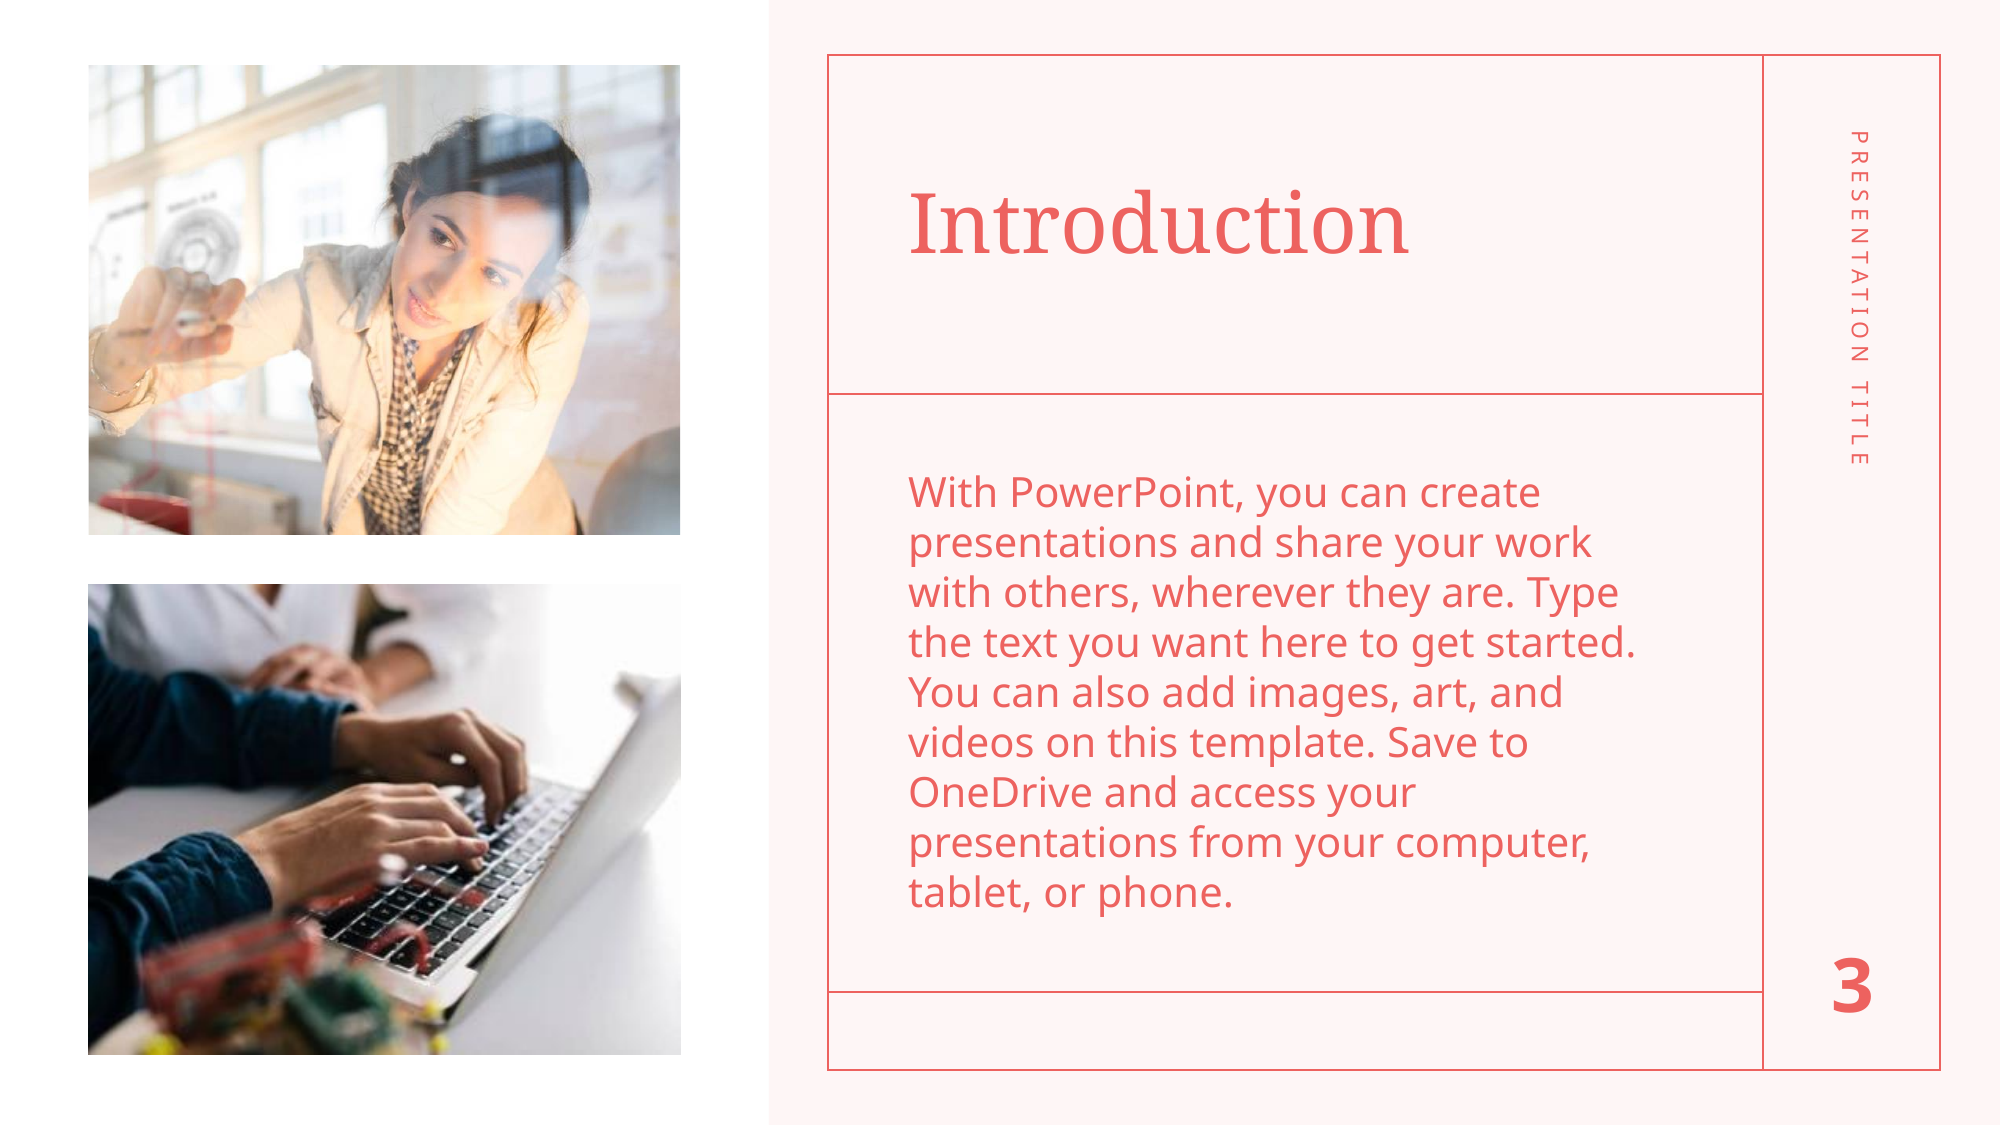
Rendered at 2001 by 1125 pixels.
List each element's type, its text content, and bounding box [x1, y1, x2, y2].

list With PowerPoint, you can create presentations and share your work with others, wherever they are. Type the text you want here to get started. You can also add images, art, and videos on this template. Save to OneDrive and access your presentations from your computer, tablet, or phone. [893, 458, 1690, 931]
picture [88, 584, 681, 1055]
title Introduction [893, 103, 1706, 350]
slide_number 3 [1775, 930, 1932, 1055]
footer PRESENTATION TITLE [1822, 115, 1883, 791]
picture [88, 65, 681, 535]
